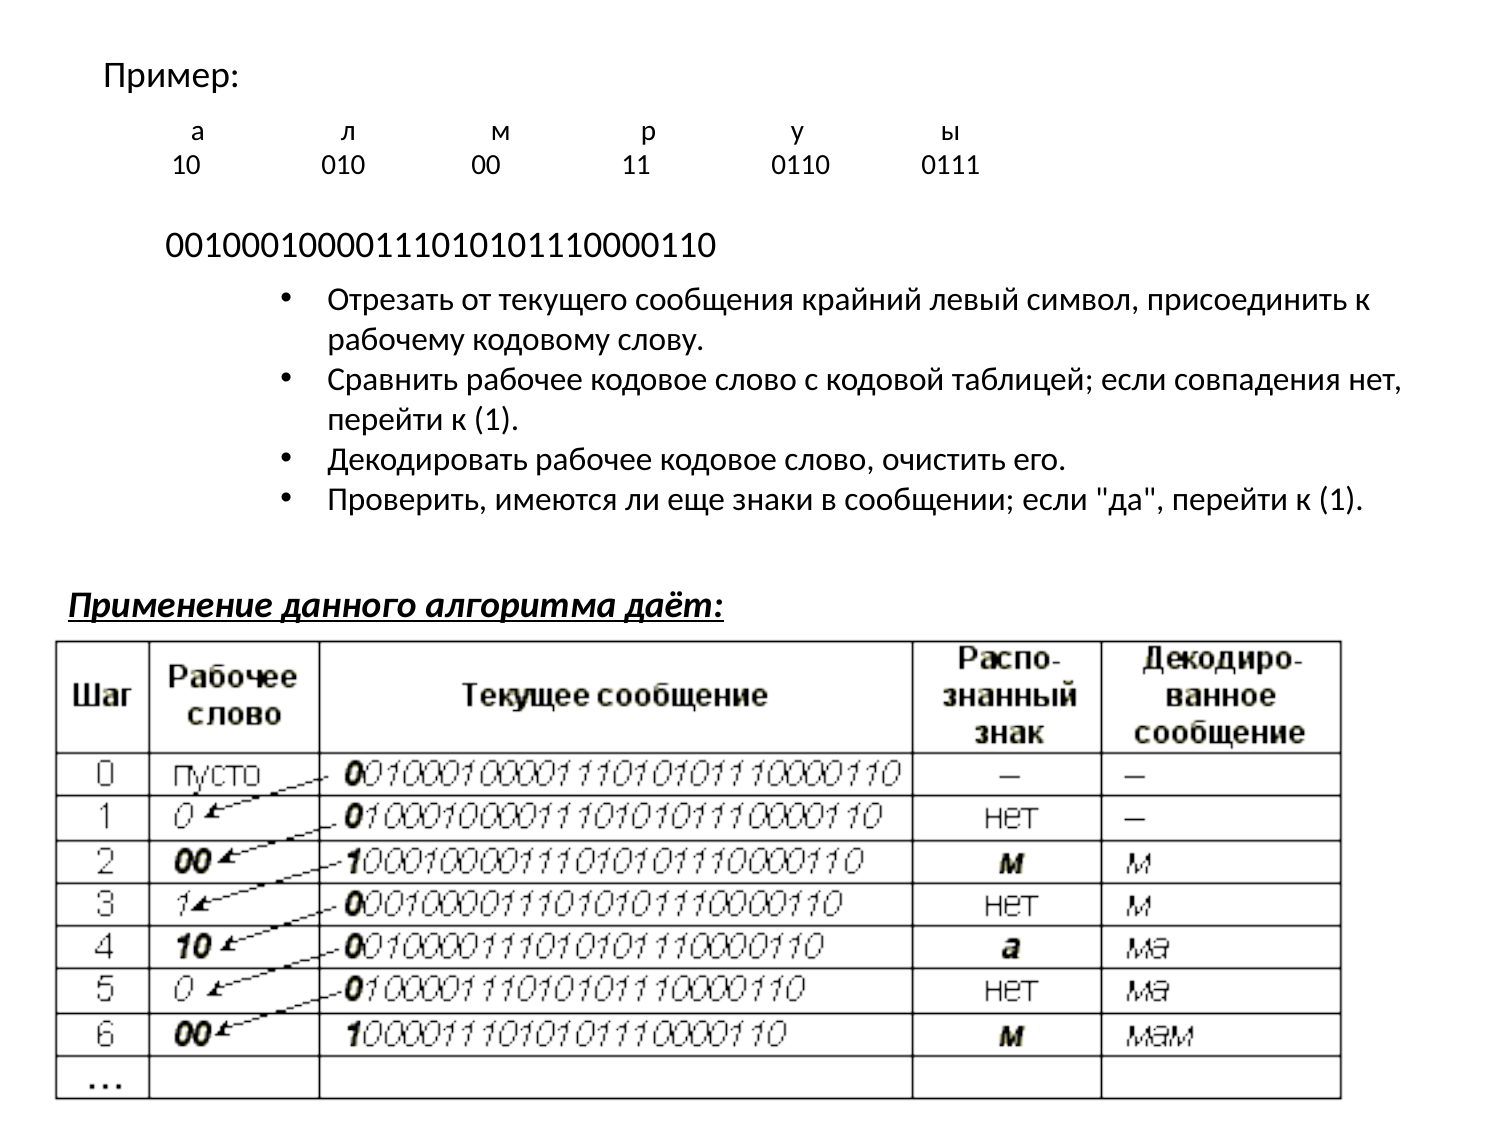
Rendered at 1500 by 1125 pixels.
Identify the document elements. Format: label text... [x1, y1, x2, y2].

text_box Отрезать от текущего сообщения крайний левый символ, присоединить к рабочему кодовому слову. Сравнить рабочее кодовое слово с кодовой таблицей; если совпадения нет, перейти к (1). Декодировать рабочее кодовое слово, очистить его. Проверить, имеются ли еще знаки в сообщении; если "да", перейти к (1). [265, 269, 1483, 524]
picture [52, 633, 1351, 1107]
text_box а л м р у ы 10 010 00 11 0110 0111 [123, 103, 1028, 188]
text_box Пример: [88, 42, 325, 103]
text_box Применение данного алгоритма даёт: [52, 572, 740, 632]
text_box 00100010000111010101110000110 [150, 212, 732, 272]
